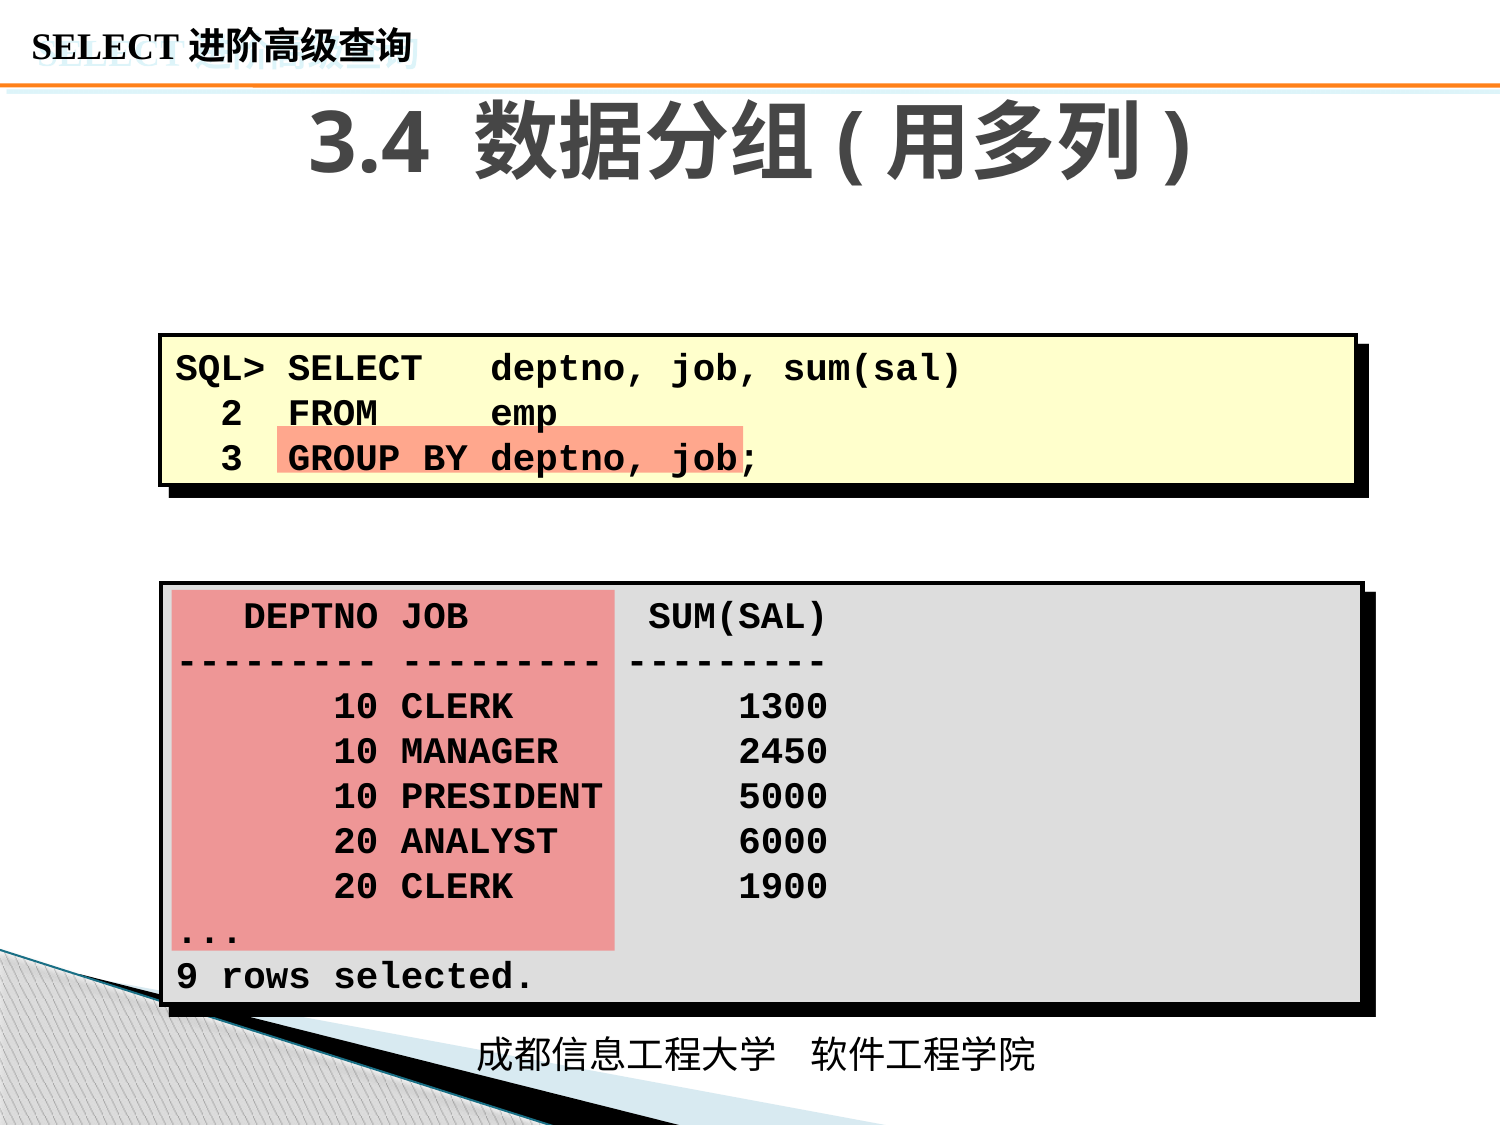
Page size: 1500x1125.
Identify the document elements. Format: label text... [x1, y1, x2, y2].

title 3.4 数据分组(用多列) [75, 45, 1425, 233]
text_box DEPTNO JOB SUM(SAL) --------- --------- --------- 10 CLERK 1300 10 MANAGER 2450 10 PRESIDENT 5000 20 ANALYST 6000 20 CLERK 1900 ... 9 rows selected. [160, 581, 1367, 1007]
text_box SQL> SELECT deptno, job, sum(sal) 2 FROM emp 3 GROUP BY deptno, job; [160, 332, 1361, 488]
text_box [171, 425, 744, 951]
